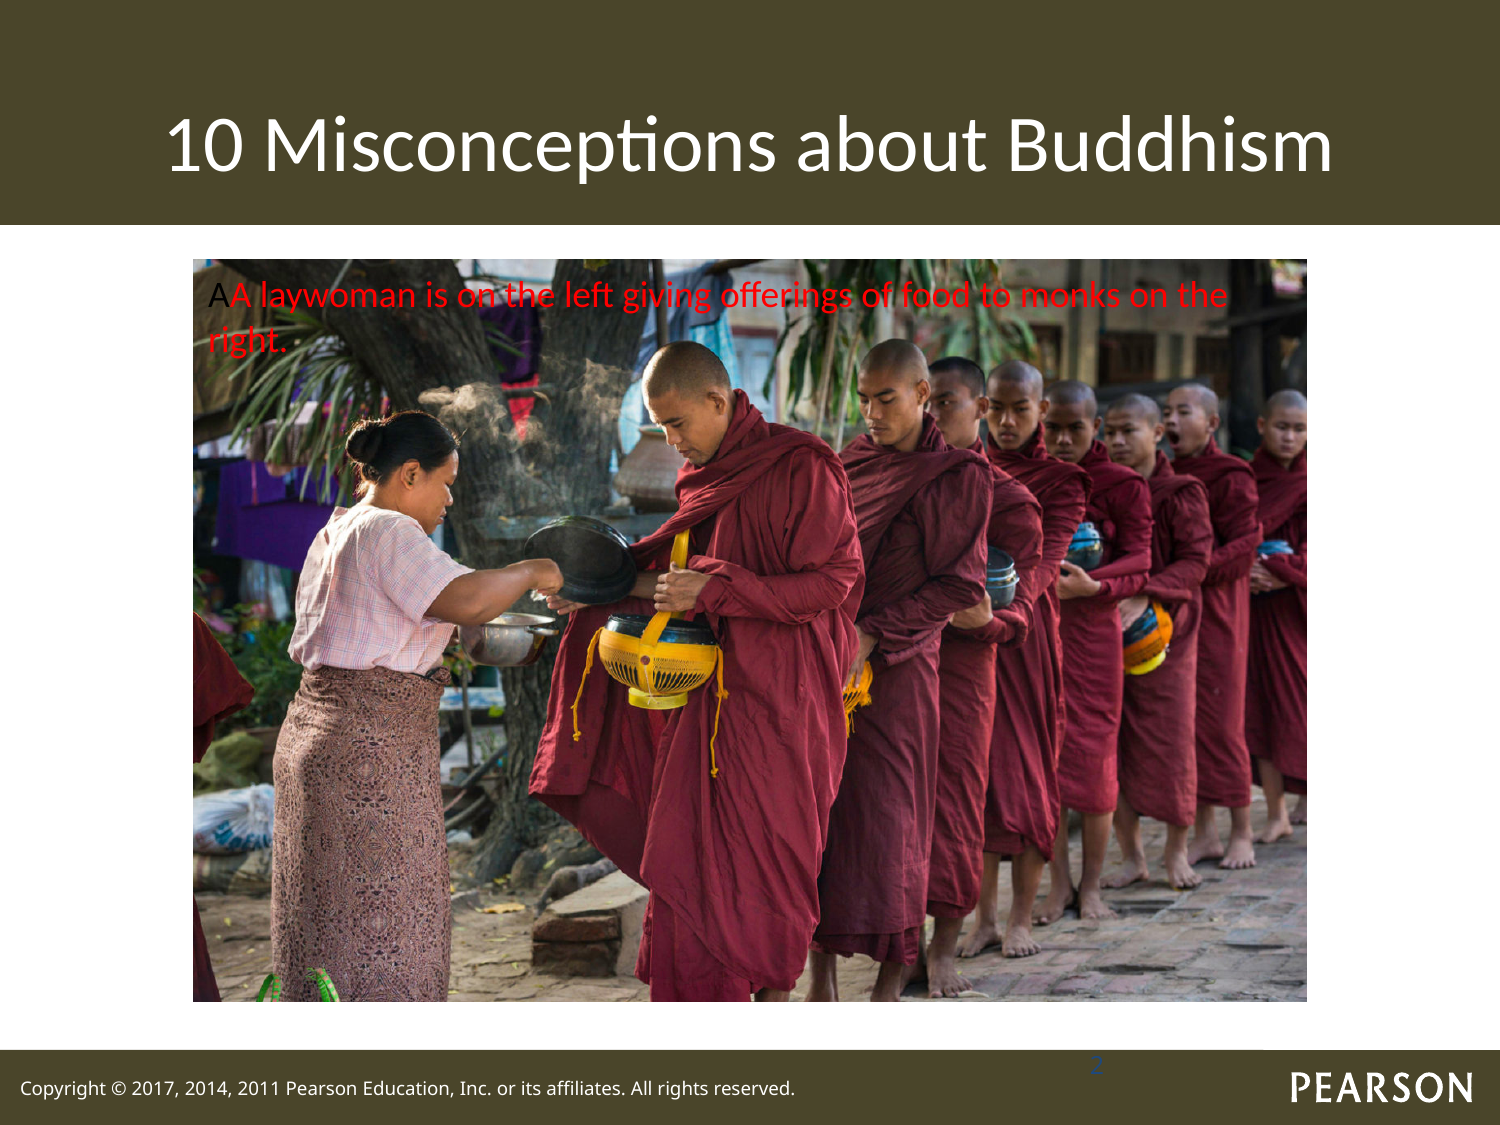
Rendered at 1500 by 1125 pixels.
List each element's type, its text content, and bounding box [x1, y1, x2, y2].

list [193, 259, 1307, 1003]
title 10 Misconceptions about Buddhism [75, 45, 1425, 233]
slide_number 2 [1074, 1042, 1425, 1103]
